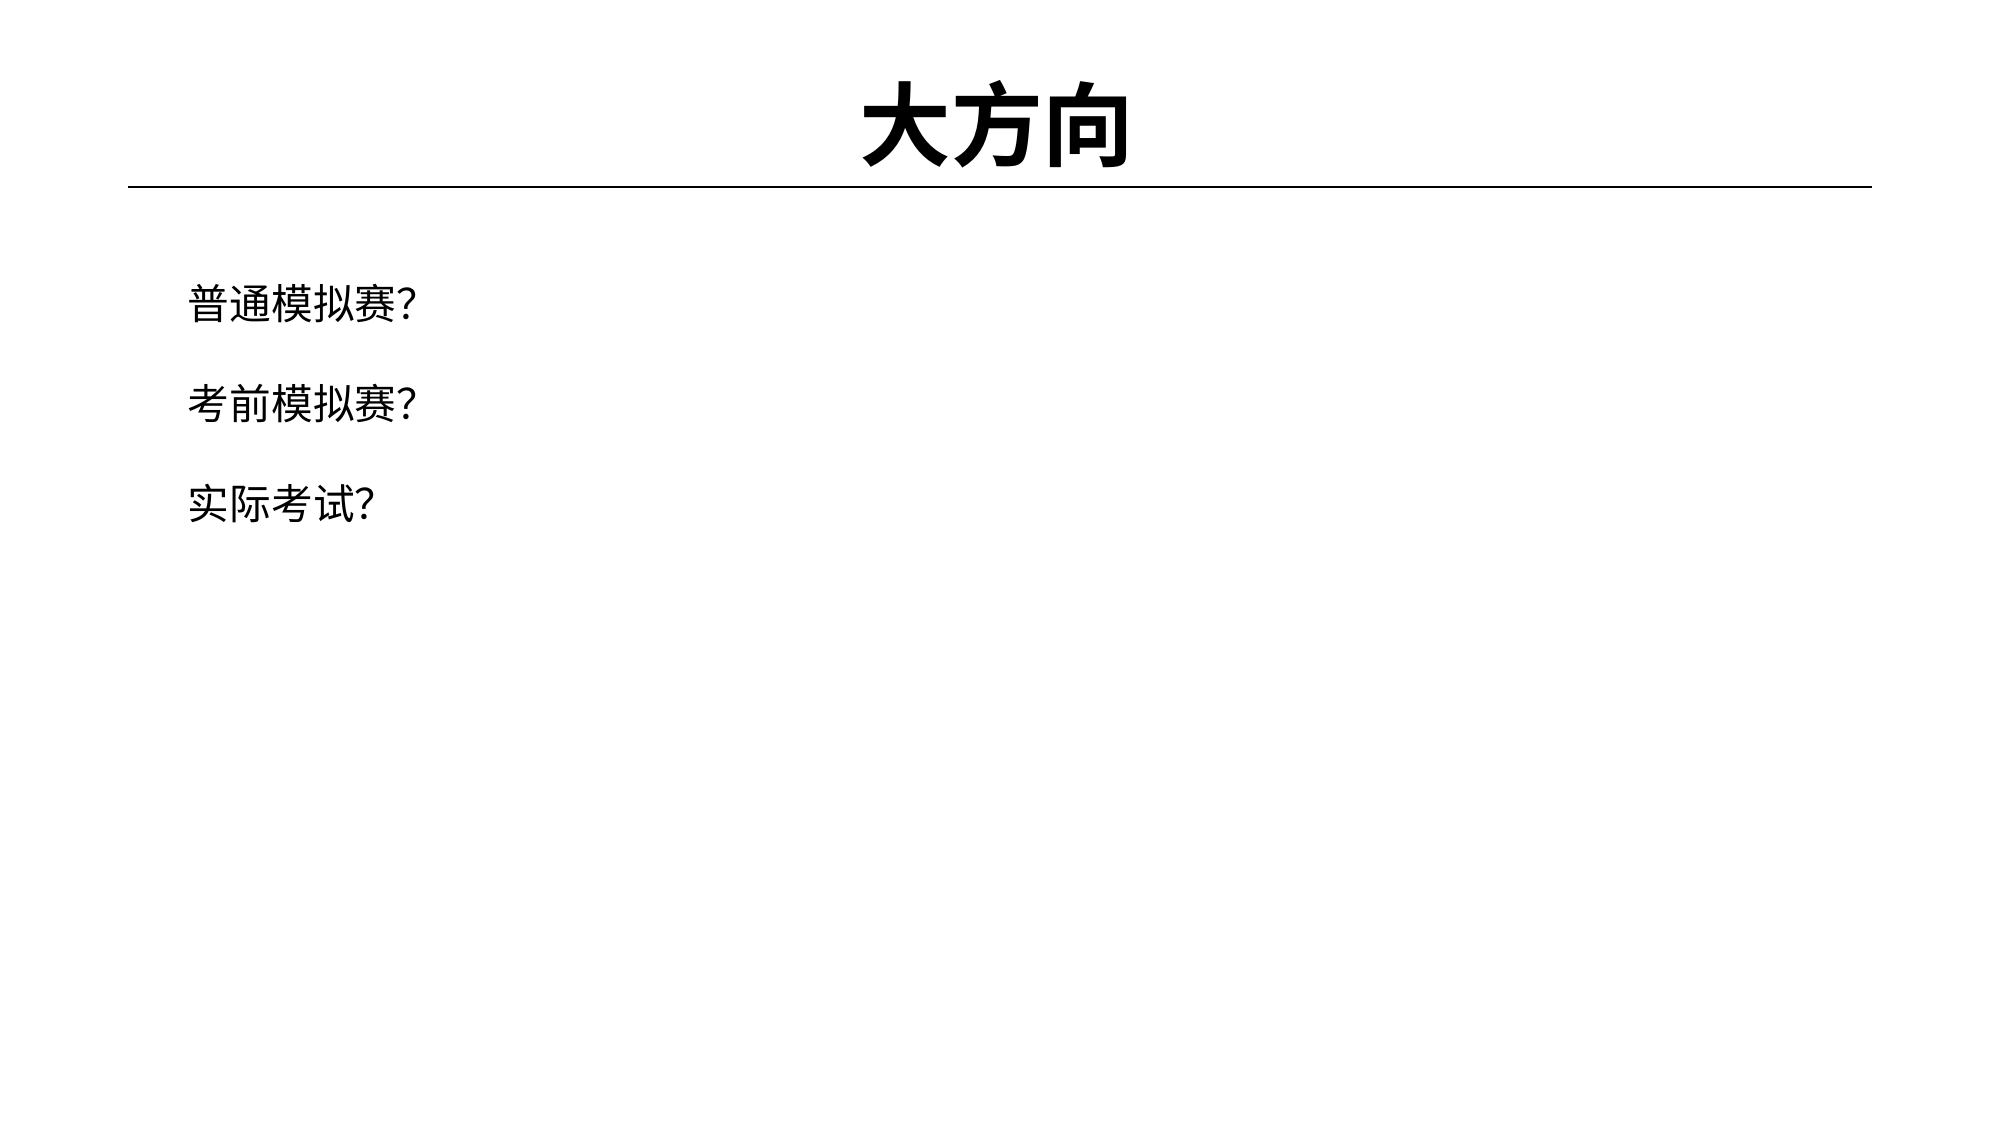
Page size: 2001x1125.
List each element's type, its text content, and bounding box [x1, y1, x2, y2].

text_box 普通模拟赛？ 考前模拟赛？ 实际考试？ [173, 270, 1931, 536]
title 大方向 [122, 35, 1873, 188]
